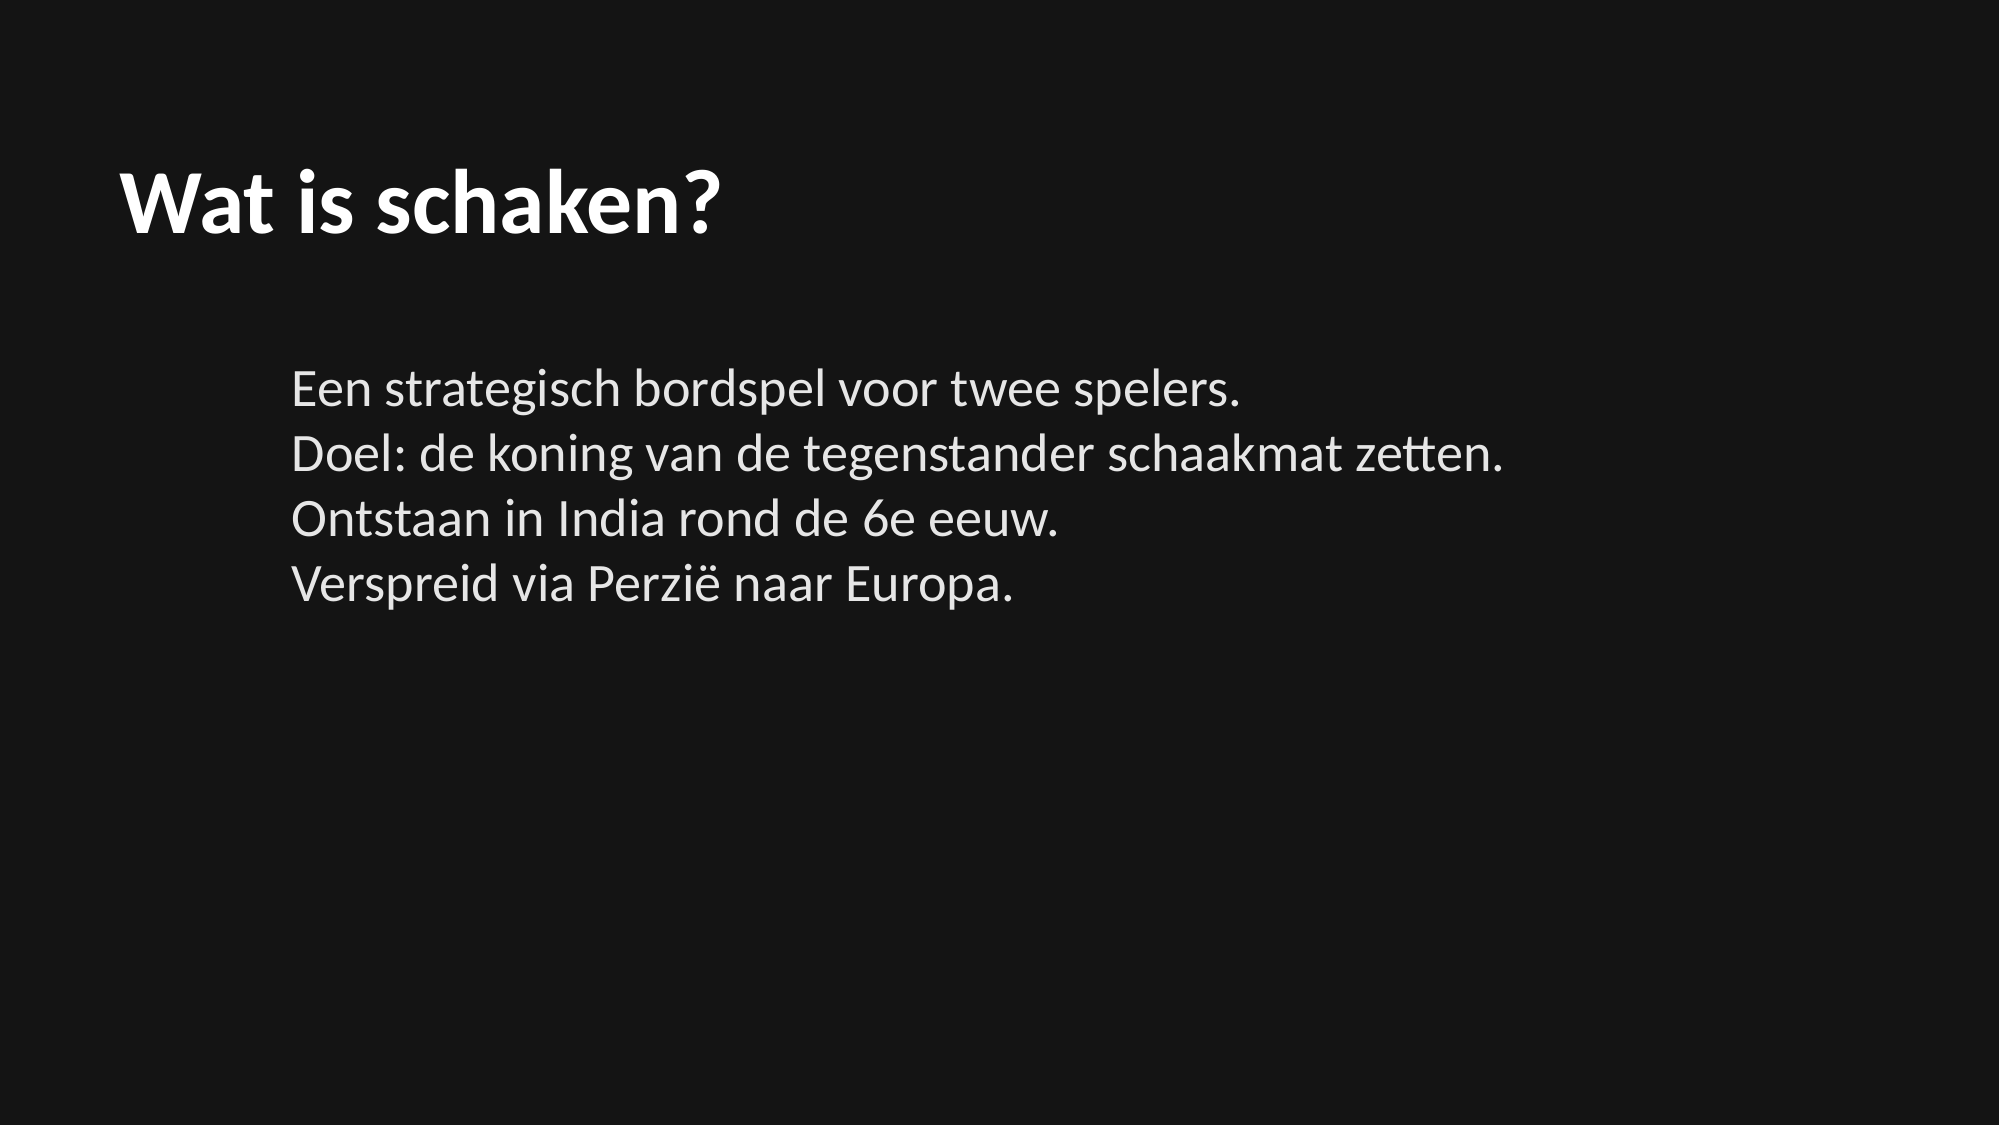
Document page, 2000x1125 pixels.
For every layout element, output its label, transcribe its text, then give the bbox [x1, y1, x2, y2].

text_box Een strategisch bordspel voor twee spelers. Doel: de koning van de tegenstander schaakmat zetten. Ontstaan in India rond de 6e eeuw. Verspreid via Perzië naar Europa. [277, 299, 1523, 620]
text_box Wat is schaken? [104, 89, 1905, 260]
